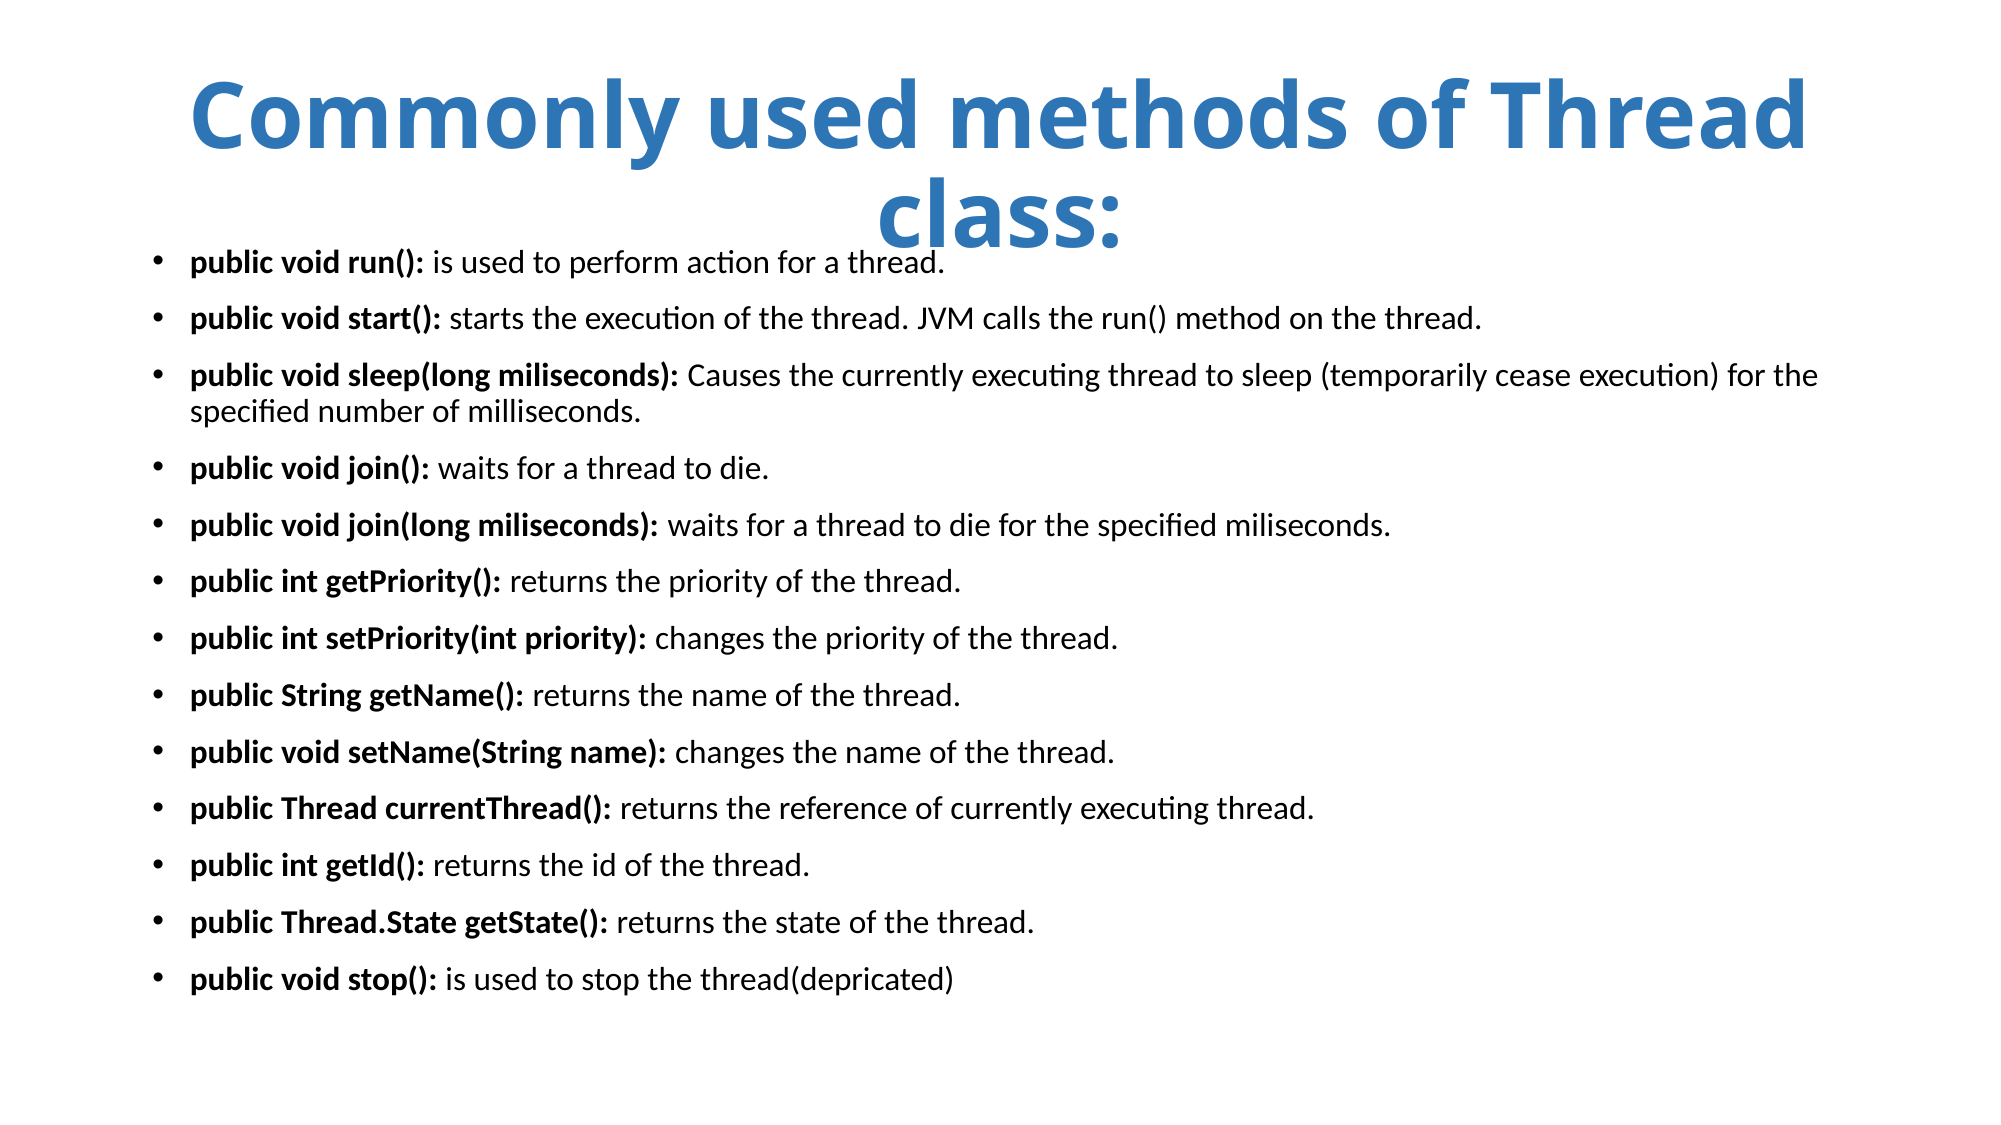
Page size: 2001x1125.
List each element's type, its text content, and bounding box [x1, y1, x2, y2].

title Commonly used methods of Thread class: [137, 59, 1863, 236]
list public void run(): is used to perform action for a thread. public void start(): starts the execution of the thread. JVM calls the run() method on the thread. public void sleep(long miliseconds): Causes the currently executing thread to sleep (temporarily cease execution) for the specified number of milliseconds. public void join(): waits for a thread to die. public void join(long miliseconds): waits for a thread to die for the specified miliseconds. public int getPriority(): returns the priority of the thread. public int setPriority(int priority): changes the priority of the thread. public String getName(): returns the name of the thread. public void setName(String name): changes the name of the thread. public Thread currentThread(): returns the reference of currently executing thread. public int getId(): returns the id of the thread. public Thread.State getState(): returns the state of the thread. public void stop(): is used to stop the thread(depricated) [137, 236, 1863, 1014]
